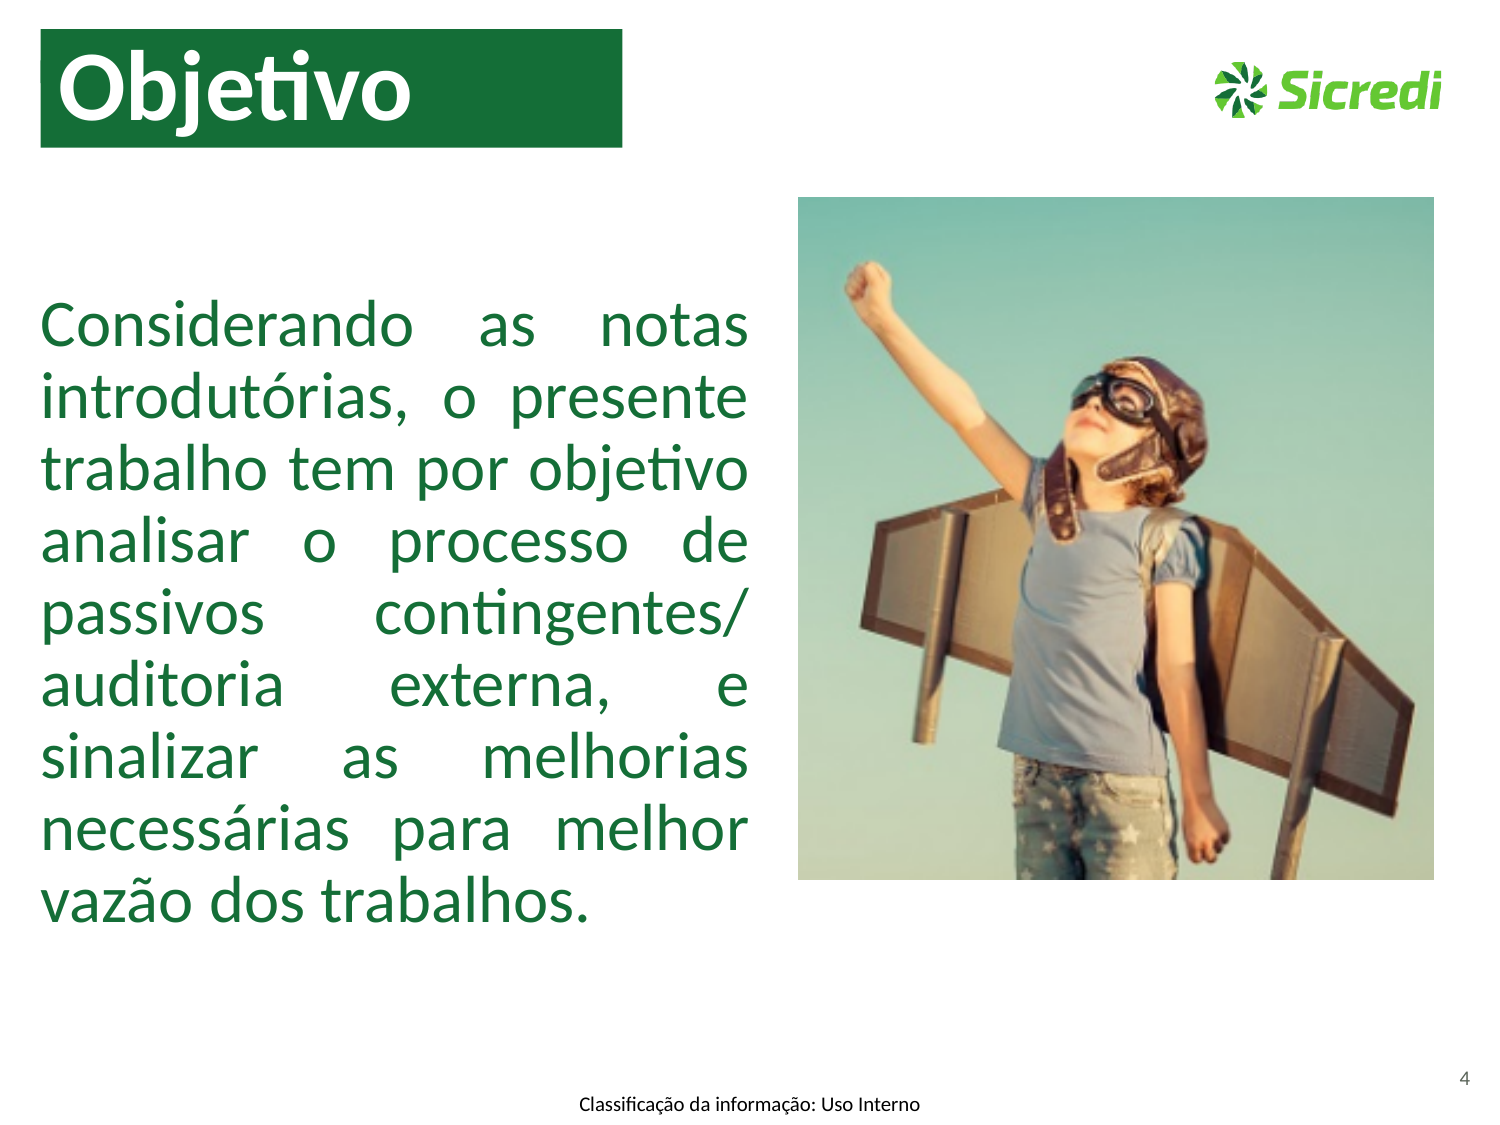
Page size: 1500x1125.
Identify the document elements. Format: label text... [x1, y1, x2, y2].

picture [797, 197, 1434, 880]
list Considerando as notas introdutórias, o presente trabalho tem por objetivo analisar o processo de passivos contingentes/ auditoria externa, e sinalizar as melhorias necessárias para melhor vazão dos trabalhos. [40, 289, 750, 880]
slide_number 4 [1147, 1047, 1486, 1108]
list Objetivo [40, 29, 623, 148]
